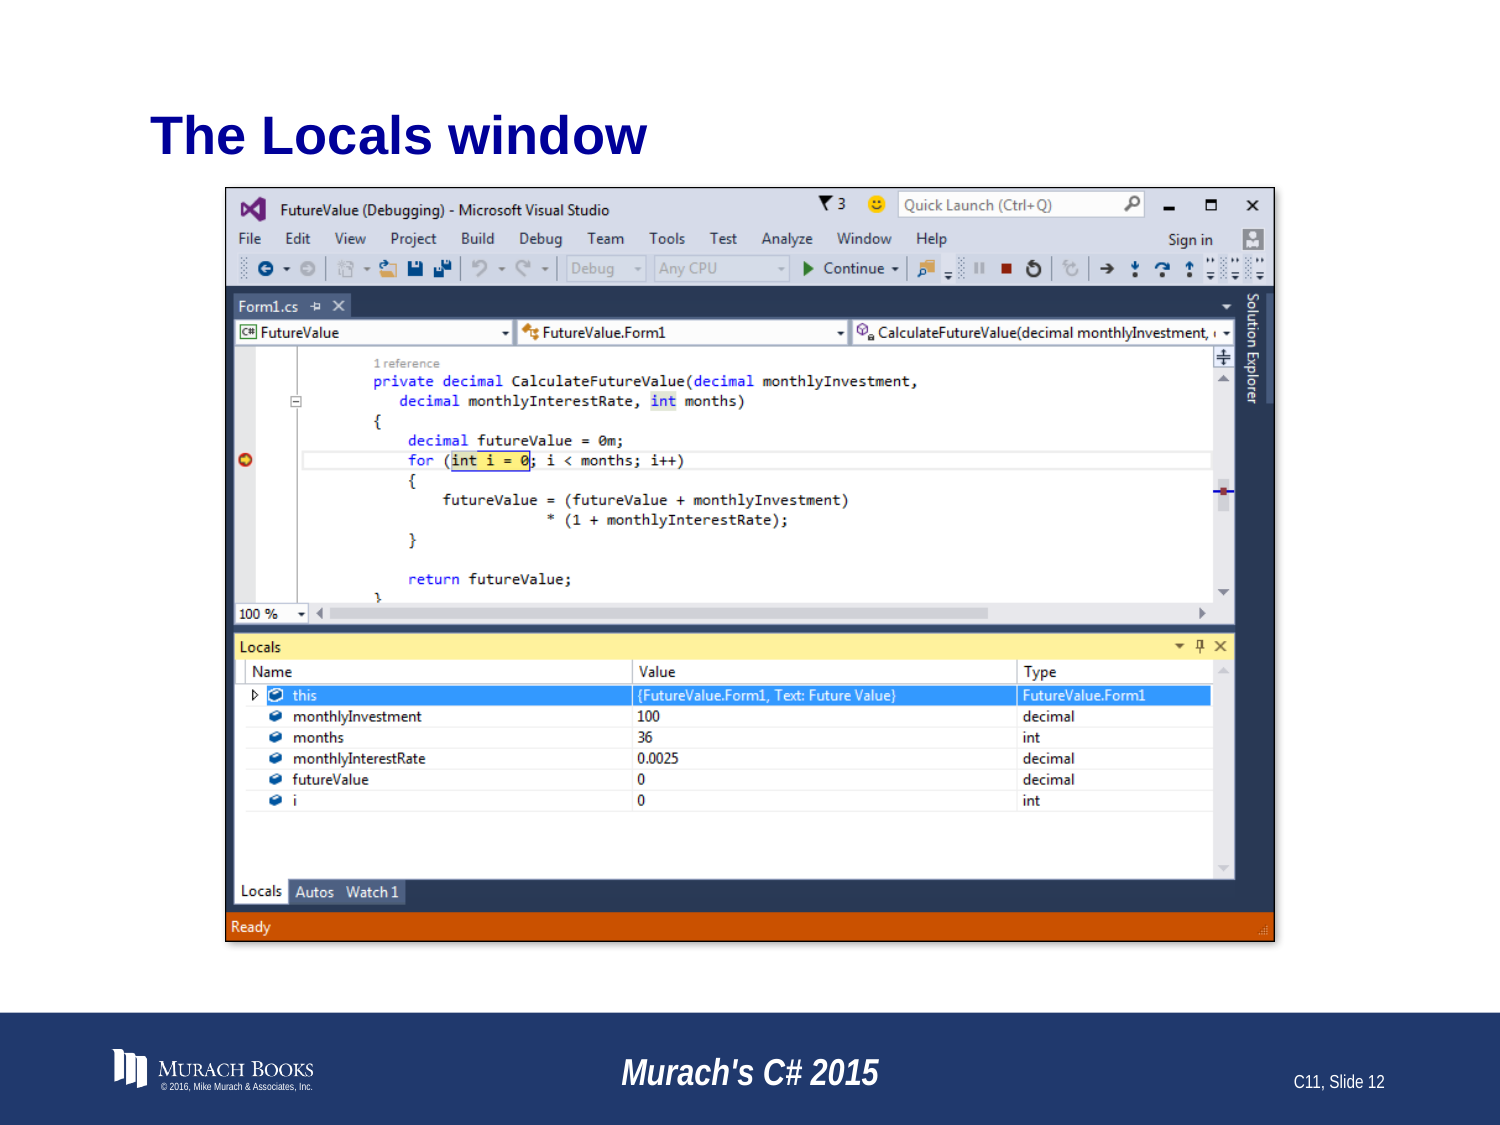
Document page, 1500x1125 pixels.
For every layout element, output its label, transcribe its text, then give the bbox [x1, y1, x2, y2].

title The Locals window [150, 99, 1350, 166]
slide_number Murach's C# 2015 [463, 1025, 1050, 1100]
footer © 2016, Mike Murach & Associates, Inc. [12, 1025, 463, 1100]
slide_number C11, Slide 12 [1087, 1025, 1400, 1100]
picture [224, 187, 1276, 942]
